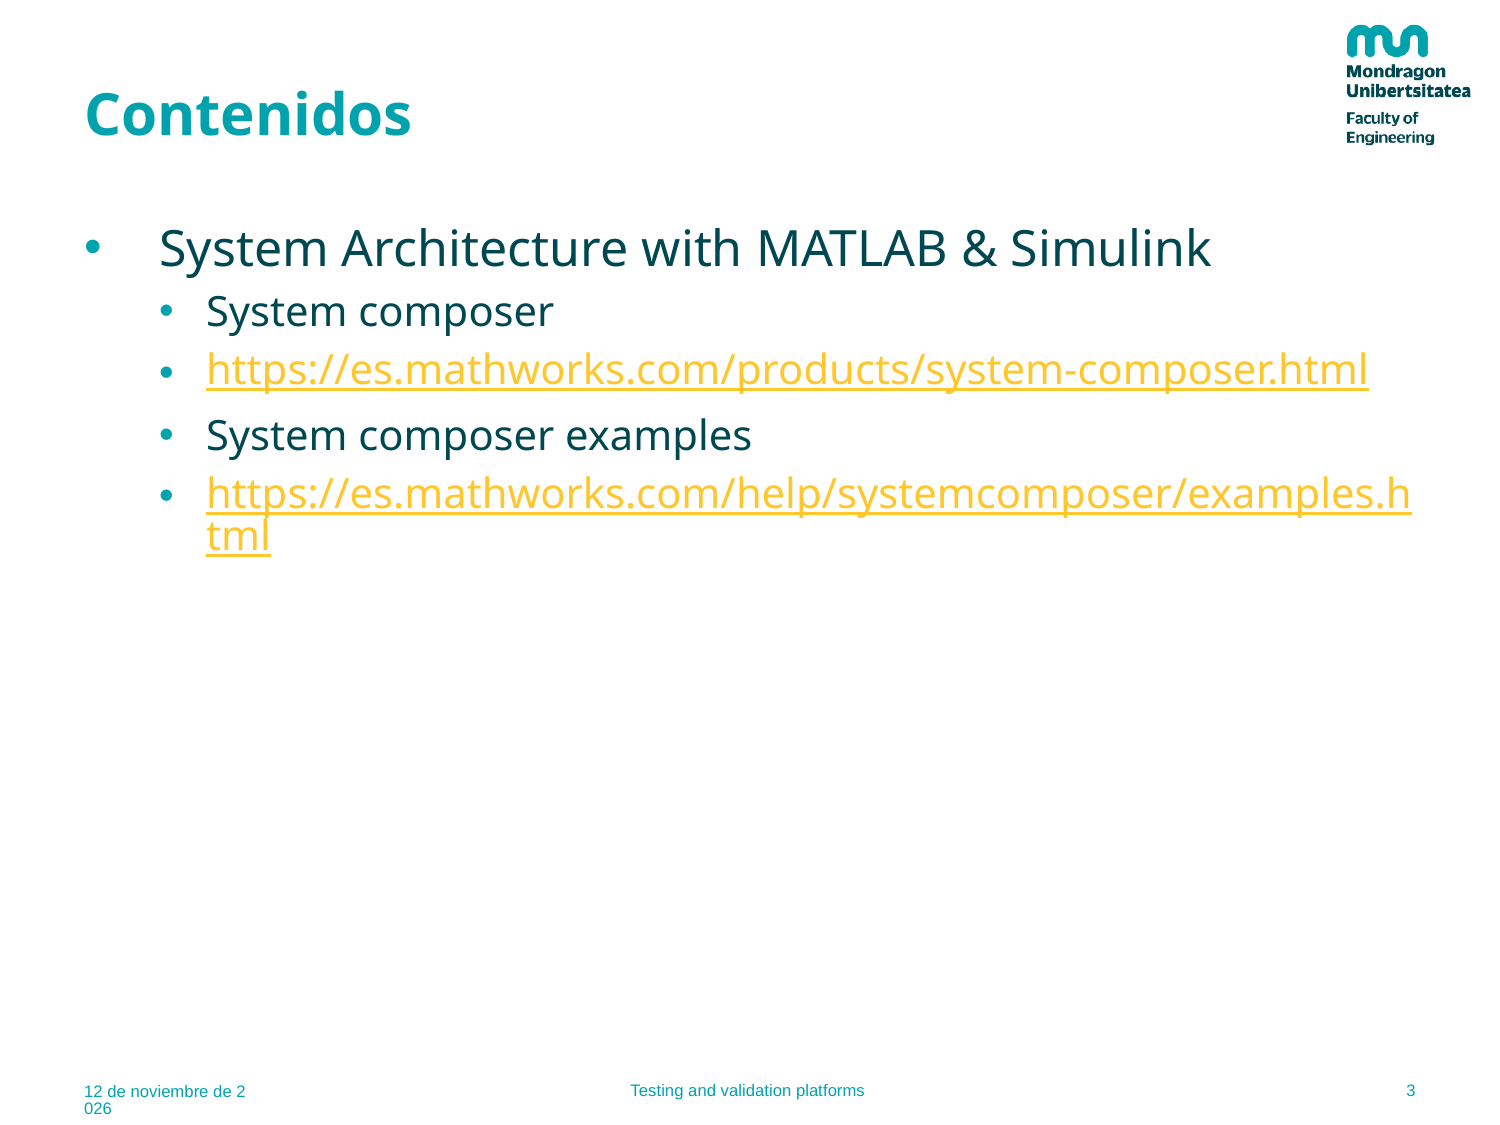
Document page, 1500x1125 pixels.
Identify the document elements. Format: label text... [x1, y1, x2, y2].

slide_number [69, 1060, 263, 1121]
title Contenidos [69, 77, 1327, 148]
slide_number 3 [1248, 1059, 1431, 1120]
list System Architecture with MATLAB & Simulink System composer https://es.mathworks.com/products/system-composer.html System composer examples https://es.mathworks.com/help/systemcomposer/examples.html [69, 209, 1431, 999]
footer Testing and validation platforms [356, 1059, 1140, 1120]
picture [1319, 0, 1500, 170]
